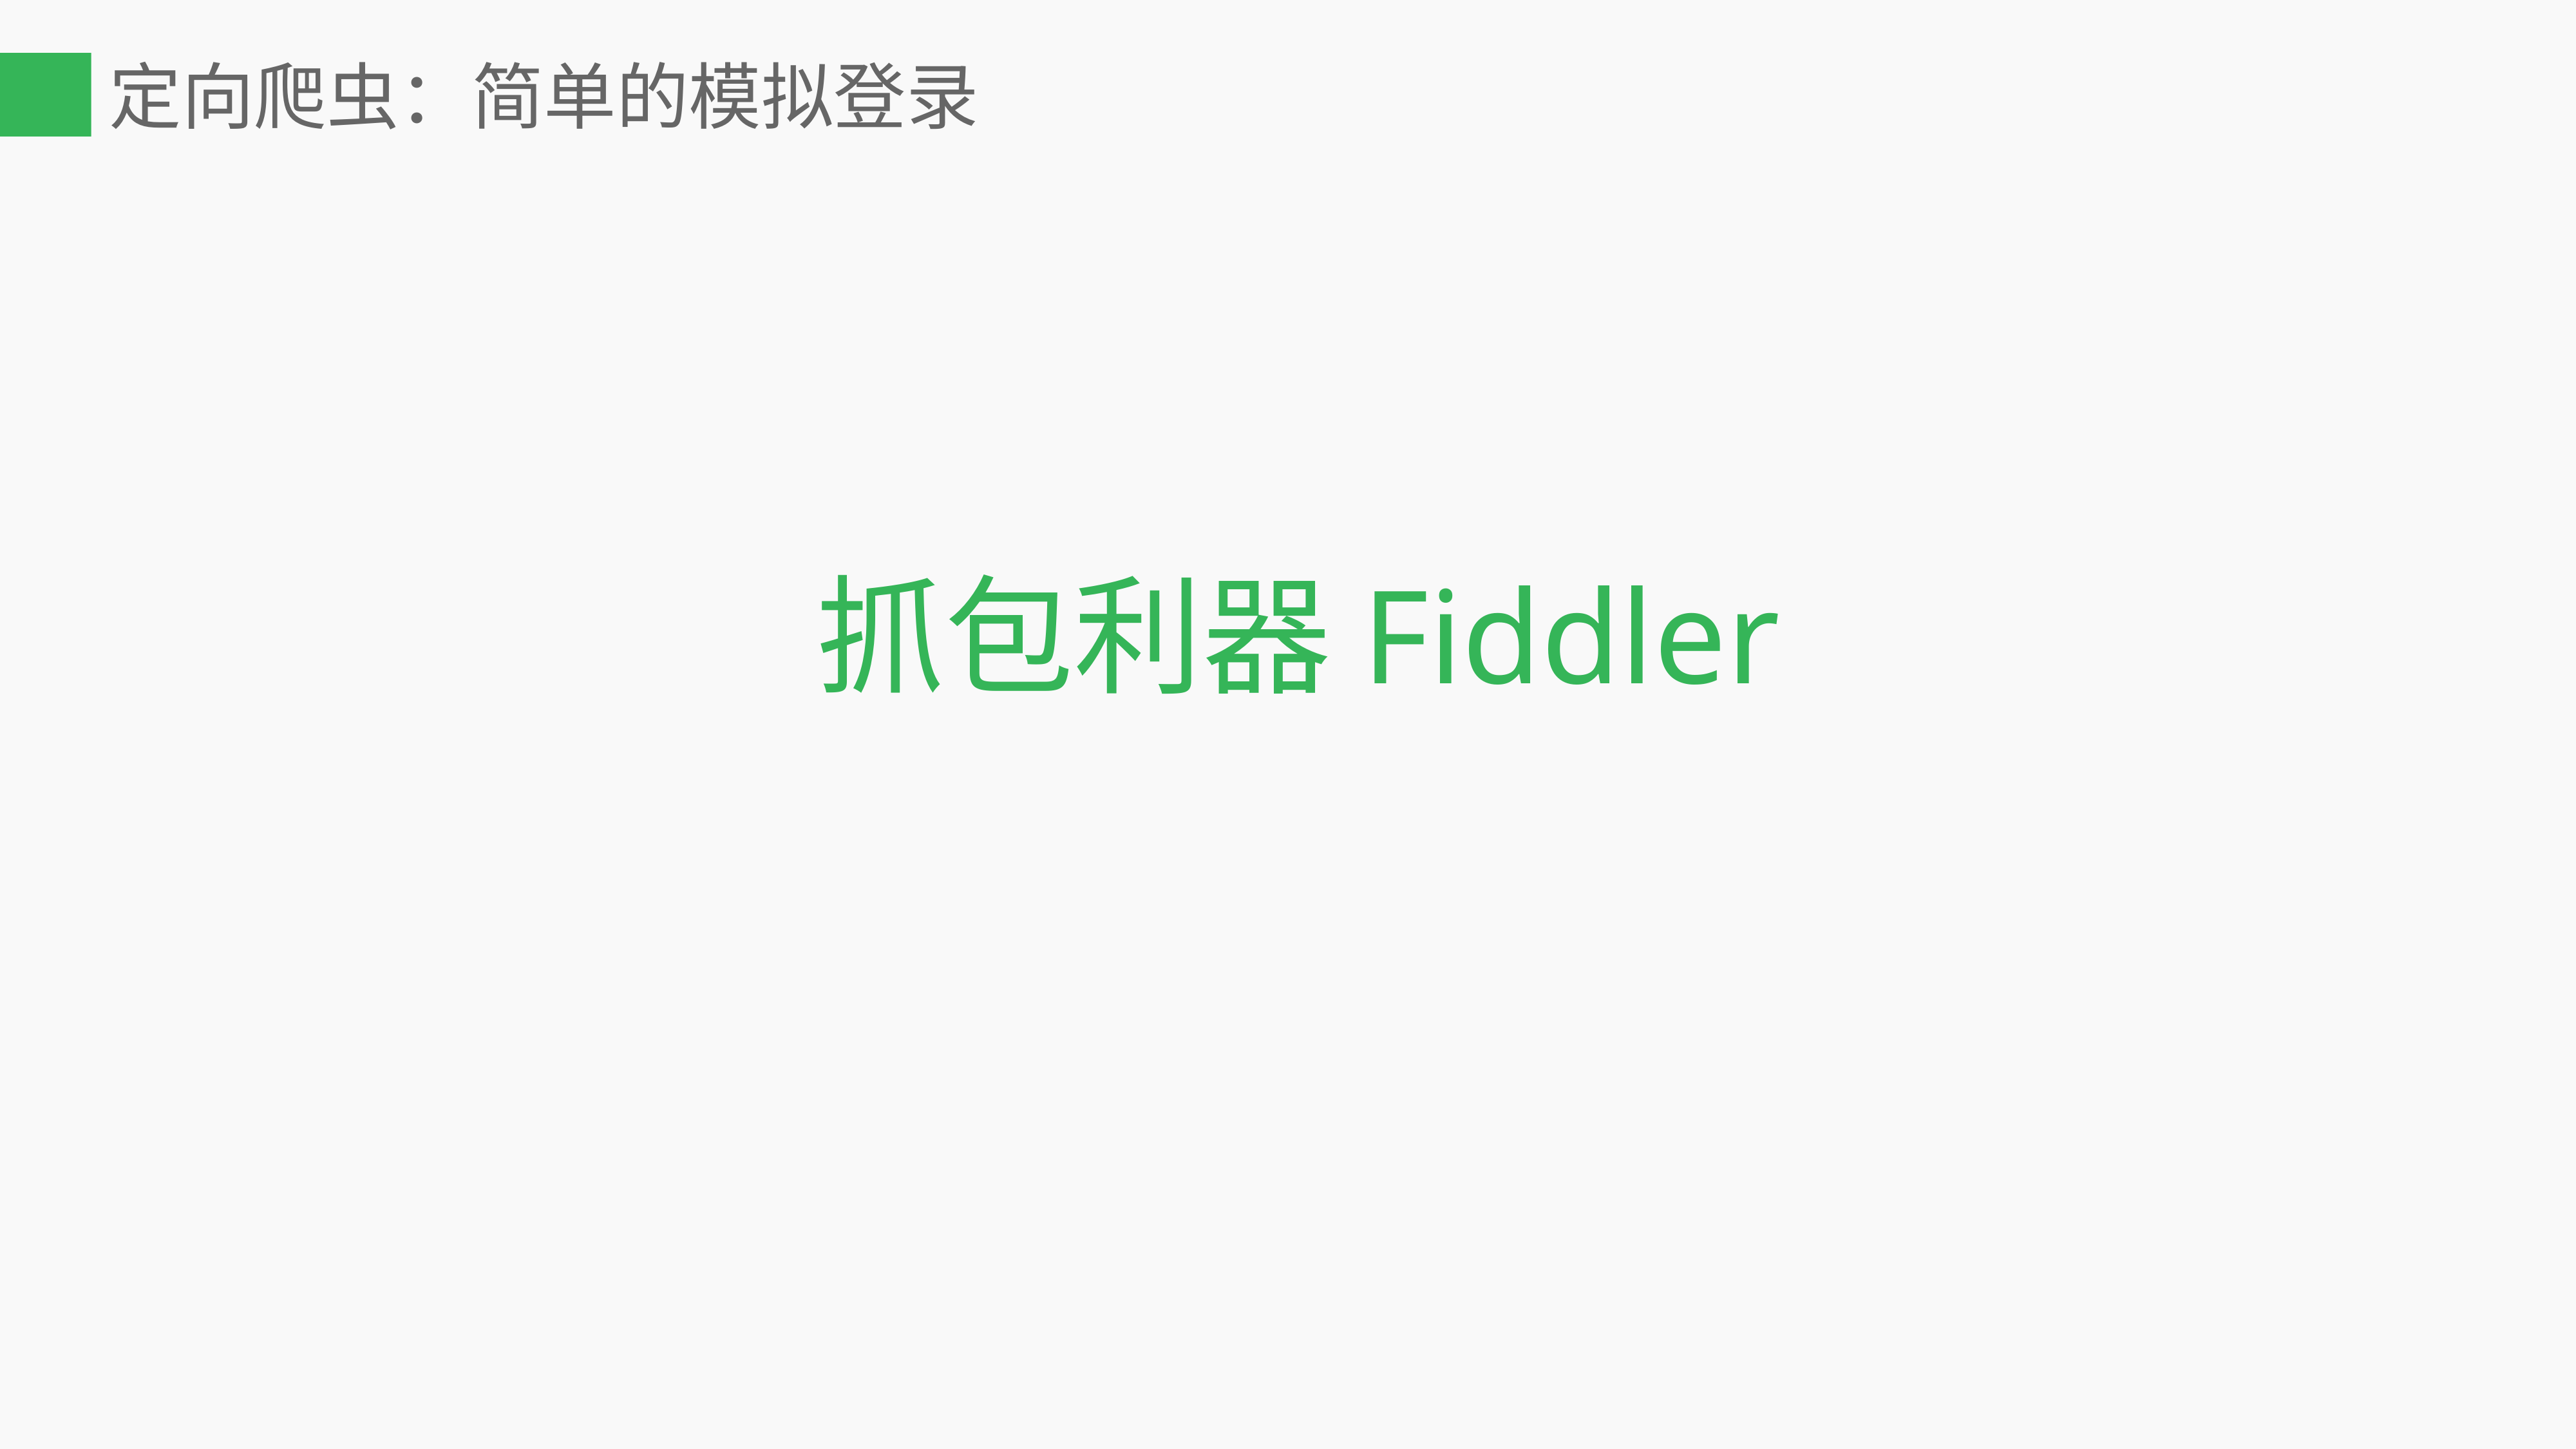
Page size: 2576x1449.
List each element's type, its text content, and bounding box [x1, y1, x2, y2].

picture [0, 53, 91, 137]
list 抓包利器Fiddler [22, 517, 2554, 685]
title 定向爬虫：简单的模拟登录 [108, 44, 2540, 144]
